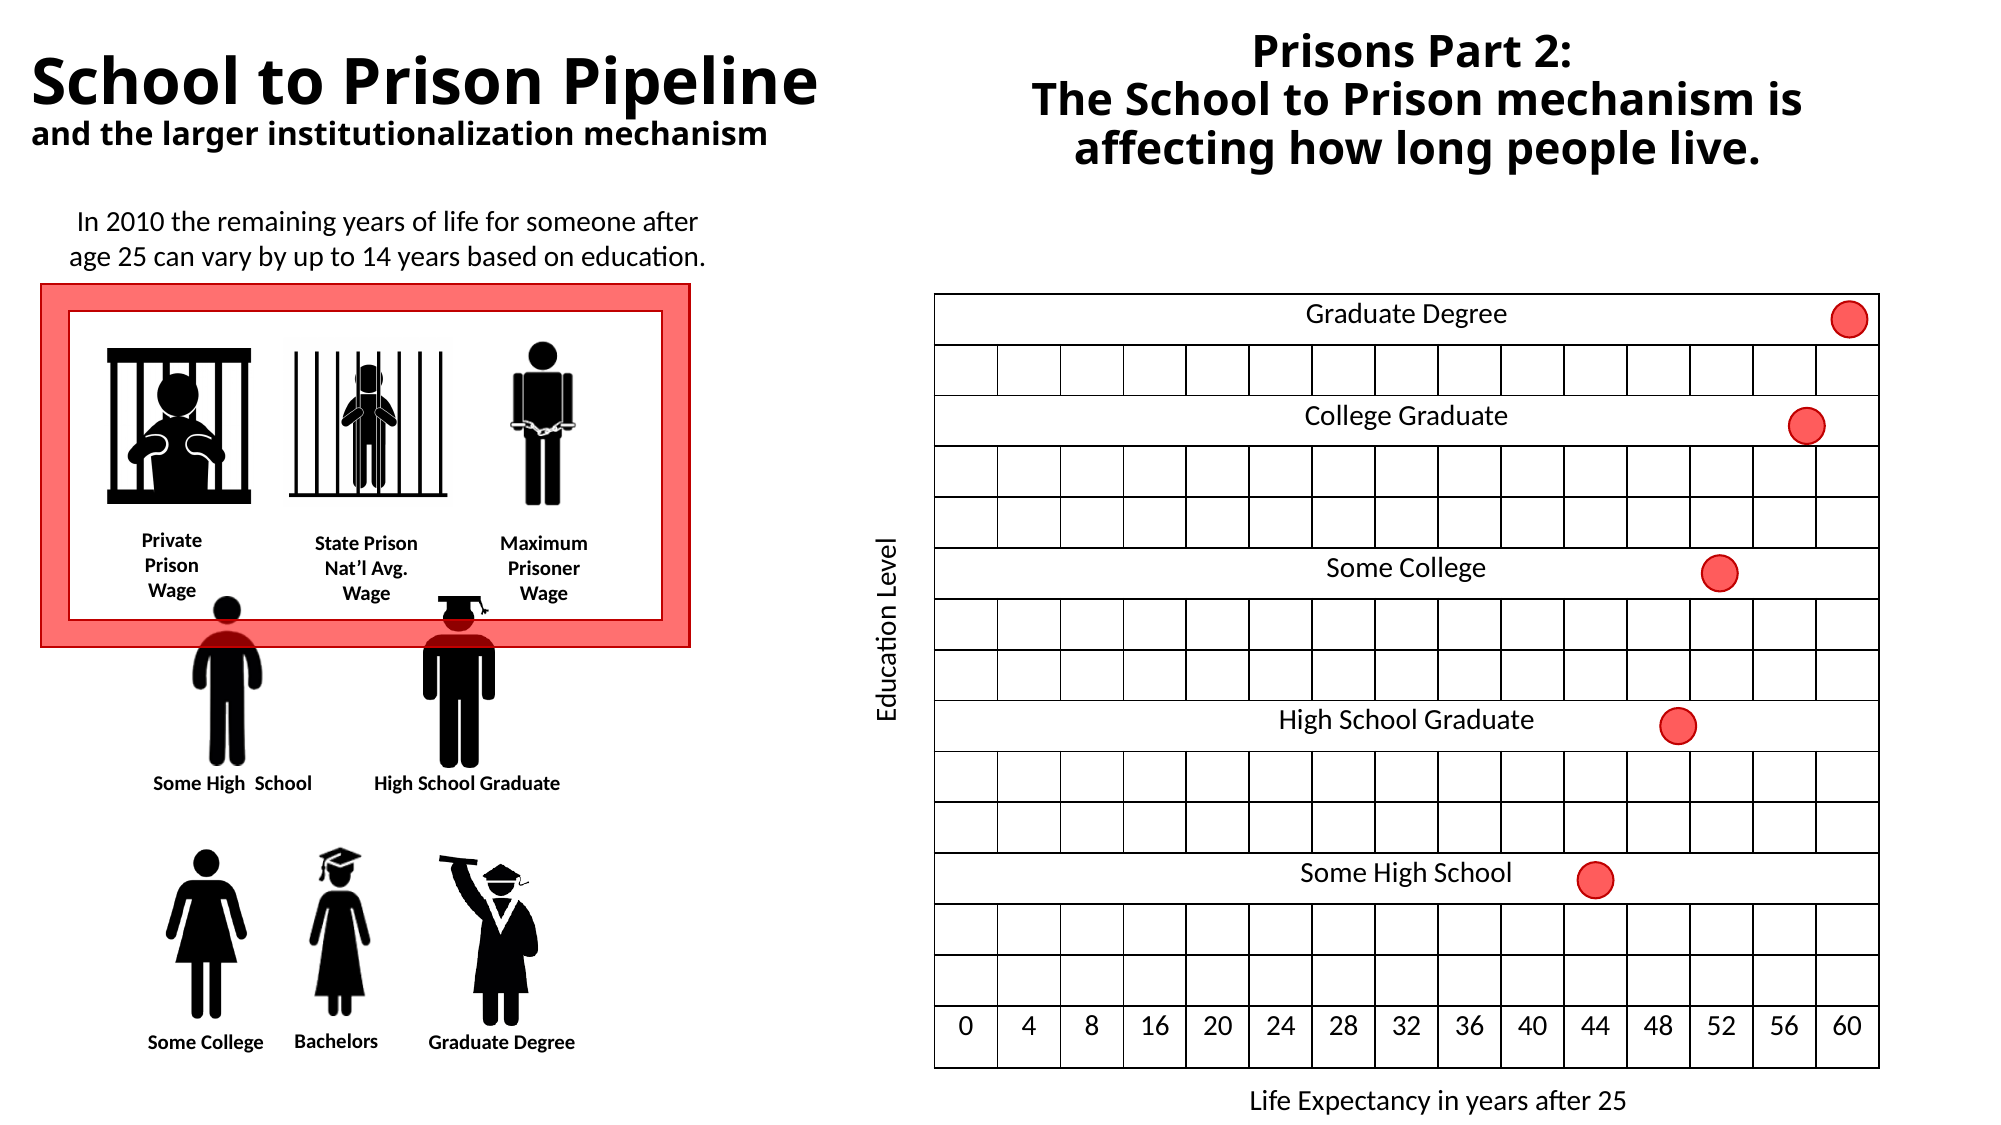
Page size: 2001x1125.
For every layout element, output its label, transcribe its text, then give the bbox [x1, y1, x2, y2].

table_cell [1124, 803, 1185, 852]
table_cell [1376, 956, 1437, 1005]
table_cell [1250, 905, 1311, 954]
table_cell [1187, 752, 1248, 801]
table_cell [1376, 498, 1437, 547]
title School to Prison Pipeline and the larger institutionalization mechanism [16, 19, 951, 182]
table_cell [1124, 447, 1185, 496]
table_cell [935, 498, 997, 547]
table_cell [998, 498, 1060, 547]
picture [145, 596, 310, 766]
table_cell 8 [1061, 1007, 1123, 1067]
text_box Life Expectancy in years after 25 [1216, 1073, 1661, 1124]
table_cell [998, 752, 1060, 801]
table_cell [1313, 498, 1374, 547]
text_box Education Level [859, 458, 909, 803]
table_cell [1439, 905, 1500, 954]
table_cell [1628, 447, 1689, 496]
table_cell [1124, 346, 1185, 395]
table_cell [1754, 956, 1815, 1005]
text_box [1700, 554, 1739, 593]
table_cell [1124, 905, 1185, 954]
table_cell [1502, 651, 1563, 700]
table_cell [1187, 803, 1248, 852]
table_cell [1817, 346, 1878, 395]
text_box Maximum Prisoner Wage [482, 522, 606, 613]
text_box In 2010 the remaining years of life for someone after age 25 can vary by up to 14 years based on education. [41, 194, 735, 280]
table_cell [1187, 651, 1248, 700]
table_cell [1691, 346, 1752, 395]
table_cell [1502, 956, 1563, 1005]
table_cell [1565, 346, 1626, 395]
table_cell [1565, 600, 1626, 649]
table_cell [1691, 498, 1752, 547]
table_cell Some College [935, 549, 1878, 598]
table_cell 48 [1628, 1007, 1689, 1067]
table_cell [1187, 346, 1248, 395]
table_cell [935, 600, 997, 649]
table_cell [1817, 447, 1878, 496]
table_cell Some High School [935, 854, 1878, 903]
table_cell 16 [1124, 1007, 1185, 1067]
table_cell [1439, 498, 1500, 547]
table_cell [1376, 447, 1437, 496]
table_cell [1628, 956, 1689, 1005]
table_cell [1754, 498, 1815, 547]
table_cell [1502, 600, 1563, 649]
table_cell [1439, 600, 1500, 649]
table_cell 44 [1565, 1007, 1626, 1067]
table_cell [1628, 651, 1689, 700]
table_cell College Graduate [935, 396, 1878, 445]
table_cell [1187, 498, 1248, 547]
table_cell [1754, 905, 1815, 954]
table_cell [998, 346, 1060, 395]
table_cell [998, 651, 1060, 700]
table_cell [1628, 498, 1689, 547]
table_cell [1565, 498, 1626, 547]
table_cell [935, 651, 997, 700]
table_cell 4 [998, 1007, 1060, 1067]
text_box High School Graduate [358, 762, 577, 802]
table_cell [1691, 447, 1752, 496]
table_cell [1628, 346, 1689, 395]
table_cell [1376, 651, 1437, 700]
table_cell [1502, 346, 1563, 395]
table_cell [998, 956, 1060, 1005]
table_cell [1754, 447, 1815, 496]
table_cell [1250, 447, 1311, 496]
table_cell [1691, 651, 1752, 700]
table_cell [1250, 651, 1311, 700]
table_cell [1628, 803, 1689, 852]
table_cell [1628, 600, 1689, 649]
table_cell [1439, 752, 1500, 801]
table_cell [1187, 905, 1248, 954]
picture [283, 337, 453, 507]
table_cell 20 [1187, 1007, 1248, 1067]
table_cell [1376, 905, 1437, 954]
table_cell [1250, 752, 1311, 801]
table_cell [1313, 956, 1374, 1005]
table_cell [1691, 956, 1752, 1005]
picture [461, 340, 628, 507]
table_cell [1376, 803, 1437, 852]
table_cell [1376, 600, 1437, 649]
table_cell [1439, 346, 1500, 395]
table_cell 40 [1502, 1007, 1563, 1067]
table_cell [1061, 956, 1123, 1005]
table_cell [1817, 498, 1878, 547]
table_cell 24 [1250, 1007, 1311, 1067]
table_cell [1376, 752, 1437, 801]
table_cell High School Graduate [935, 701, 1878, 751]
table_cell [1691, 803, 1752, 852]
table_cell [1061, 498, 1123, 547]
text_box [1830, 300, 1869, 339]
text_box [40, 283, 691, 648]
table_cell [1313, 600, 1374, 649]
table_cell [1817, 651, 1878, 700]
table_cell [1313, 905, 1374, 954]
text_box Bachelors [276, 1037, 396, 1061]
table_cell 56 [1754, 1007, 1815, 1067]
table_cell [1187, 600, 1248, 649]
table_cell [1565, 956, 1626, 1005]
text_box [1576, 861, 1615, 900]
table_cell [1502, 498, 1563, 547]
table_cell [1754, 803, 1815, 852]
table_cell [998, 803, 1060, 852]
table_cell [1502, 905, 1563, 954]
table_cell [1061, 803, 1123, 852]
table_cell [935, 905, 997, 954]
table_cell [1250, 803, 1311, 852]
table_header Graduate Degree [935, 295, 1878, 344]
table_cell [1565, 905, 1626, 954]
table_cell [935, 346, 997, 395]
table_cell [1061, 600, 1123, 649]
table_cell [1313, 447, 1374, 496]
table_cell [1187, 447, 1248, 496]
table_cell [1061, 447, 1123, 496]
table_cell [1124, 752, 1185, 801]
table_cell [1187, 956, 1248, 1005]
table_cell 36 [1439, 1007, 1500, 1067]
table_cell [1250, 346, 1311, 395]
table_cell [998, 447, 1060, 496]
text_box [1659, 706, 1698, 746]
text_box Graduate Degree [413, 1020, 592, 1061]
table_cell [1565, 447, 1626, 496]
picture [104, 348, 254, 504]
table_cell [998, 600, 1060, 649]
table_cell [1250, 498, 1311, 547]
picture [110, 830, 573, 1037]
table_cell [1313, 651, 1374, 700]
table_cell [935, 803, 997, 852]
table_cell [1628, 752, 1689, 801]
text_box Some College [128, 1036, 276, 1061]
table_cell [1817, 752, 1878, 801]
table_cell [1250, 600, 1311, 649]
table_cell [1124, 498, 1185, 547]
text_box State Prison Nat’l Avg. Wage [283, 522, 450, 613]
table_cell [1376, 346, 1437, 395]
table_cell 52 [1691, 1007, 1752, 1067]
table_cell [1565, 651, 1626, 700]
table_cell [1817, 600, 1878, 649]
table_cell [1817, 905, 1878, 954]
table_cell [935, 956, 997, 1005]
table_cell [1439, 651, 1500, 700]
table_cell [1502, 803, 1563, 852]
table_cell [998, 905, 1060, 954]
table_cell [1124, 956, 1185, 1005]
table_cell [1124, 600, 1185, 649]
table_cell [1817, 956, 1878, 1005]
table_cell [1628, 905, 1689, 954]
table_cell [1250, 956, 1311, 1005]
table_cell [1754, 752, 1815, 801]
text_box Prisons Part 2: The School to Prison mechanism is affecting how long people live. [950, 20, 1886, 182]
table_cell [1754, 600, 1815, 649]
table_cell [1439, 803, 1500, 852]
table_cell [935, 447, 997, 496]
text_box Some High School [115, 762, 351, 802]
table_cell [1313, 346, 1374, 395]
table_cell [1061, 346, 1123, 395]
table_cell [1691, 600, 1752, 649]
table_cell [1124, 651, 1185, 700]
table_cell [1691, 905, 1752, 954]
table_cell [1817, 803, 1878, 852]
table_cell [1502, 752, 1563, 801]
table_cell [1565, 752, 1626, 801]
table_cell [935, 752, 997, 801]
table_cell 60 [1817, 1007, 1878, 1067]
table_cell [1565, 803, 1626, 852]
table_cell [1439, 956, 1500, 1005]
table_cell 28 [1313, 1007, 1374, 1067]
text_box Private Prison Wage [116, 519, 228, 609]
table_cell [1502, 447, 1563, 496]
text_box [1787, 406, 1826, 446]
table_cell 0 [935, 1007, 997, 1067]
table_cell [1061, 752, 1123, 801]
table_cell [1313, 803, 1374, 852]
table_cell 32 [1376, 1007, 1437, 1067]
table_cell [1061, 651, 1123, 700]
table_cell [1439, 447, 1500, 496]
table_cell [1754, 651, 1815, 700]
table_cell [1754, 346, 1815, 395]
picture [422, 596, 495, 768]
table_cell [1691, 752, 1752, 801]
table_cell [1061, 905, 1123, 954]
table_cell [1313, 752, 1374, 801]
